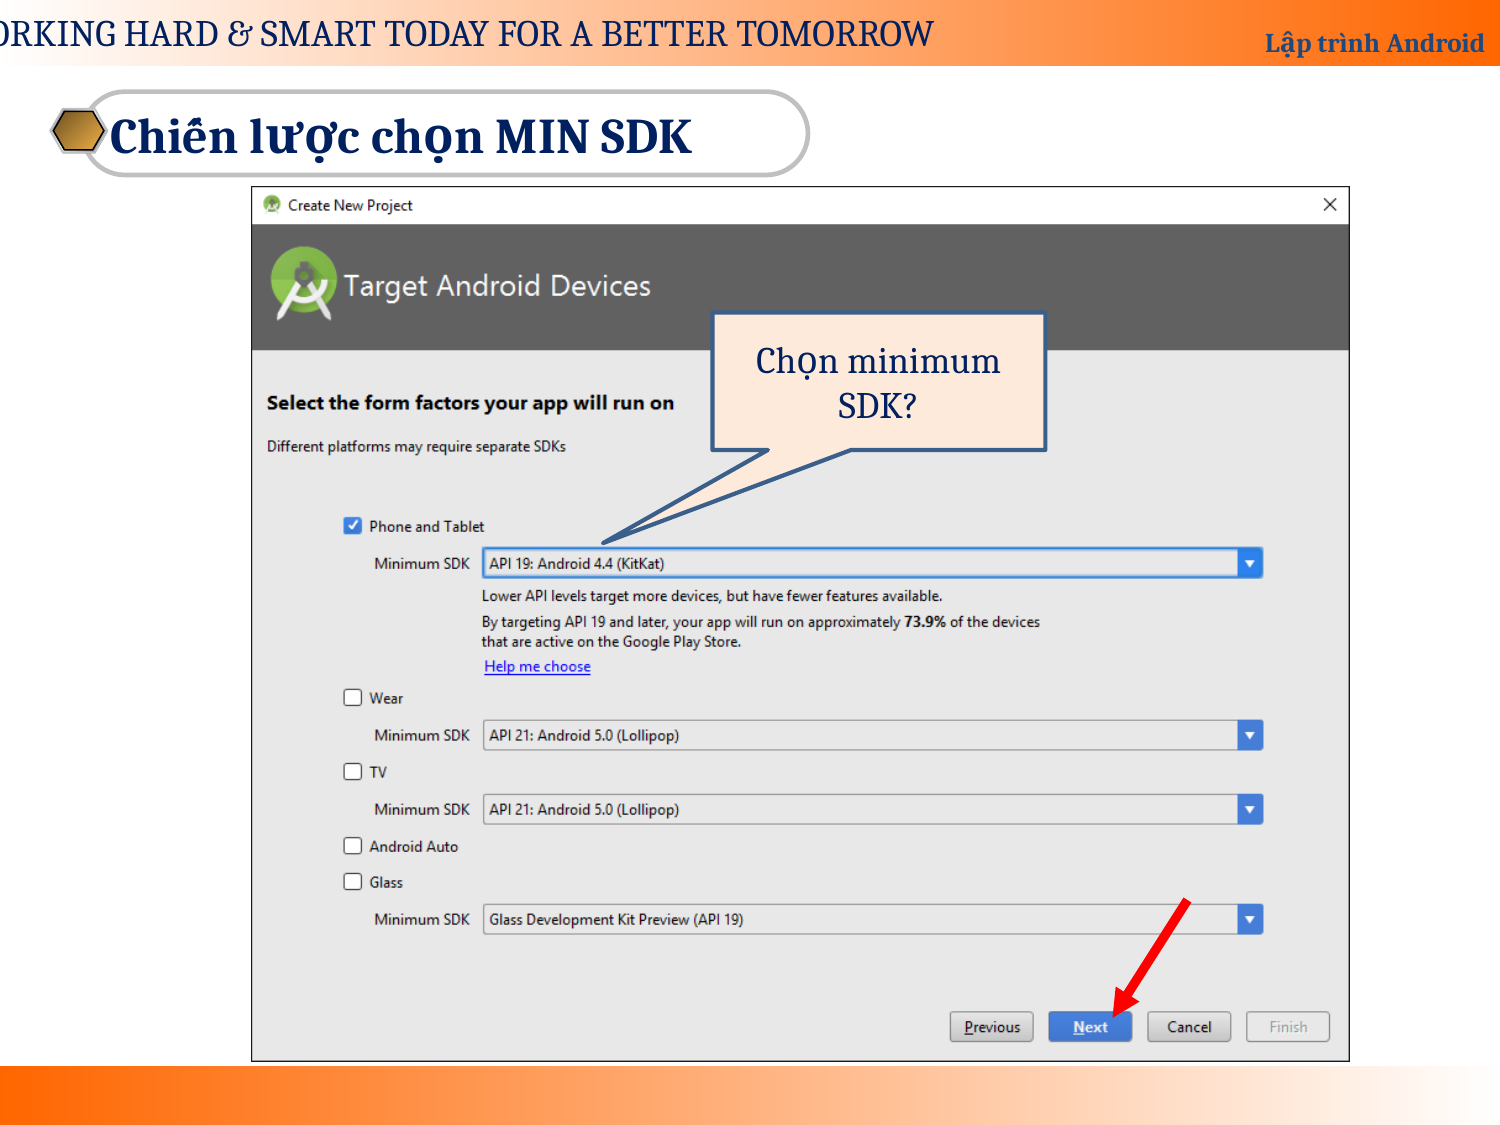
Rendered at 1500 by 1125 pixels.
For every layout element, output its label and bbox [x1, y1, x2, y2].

text_box [1112, 899, 1188, 1019]
text_box [49, 91, 809, 176]
picture [251, 186, 1351, 1062]
